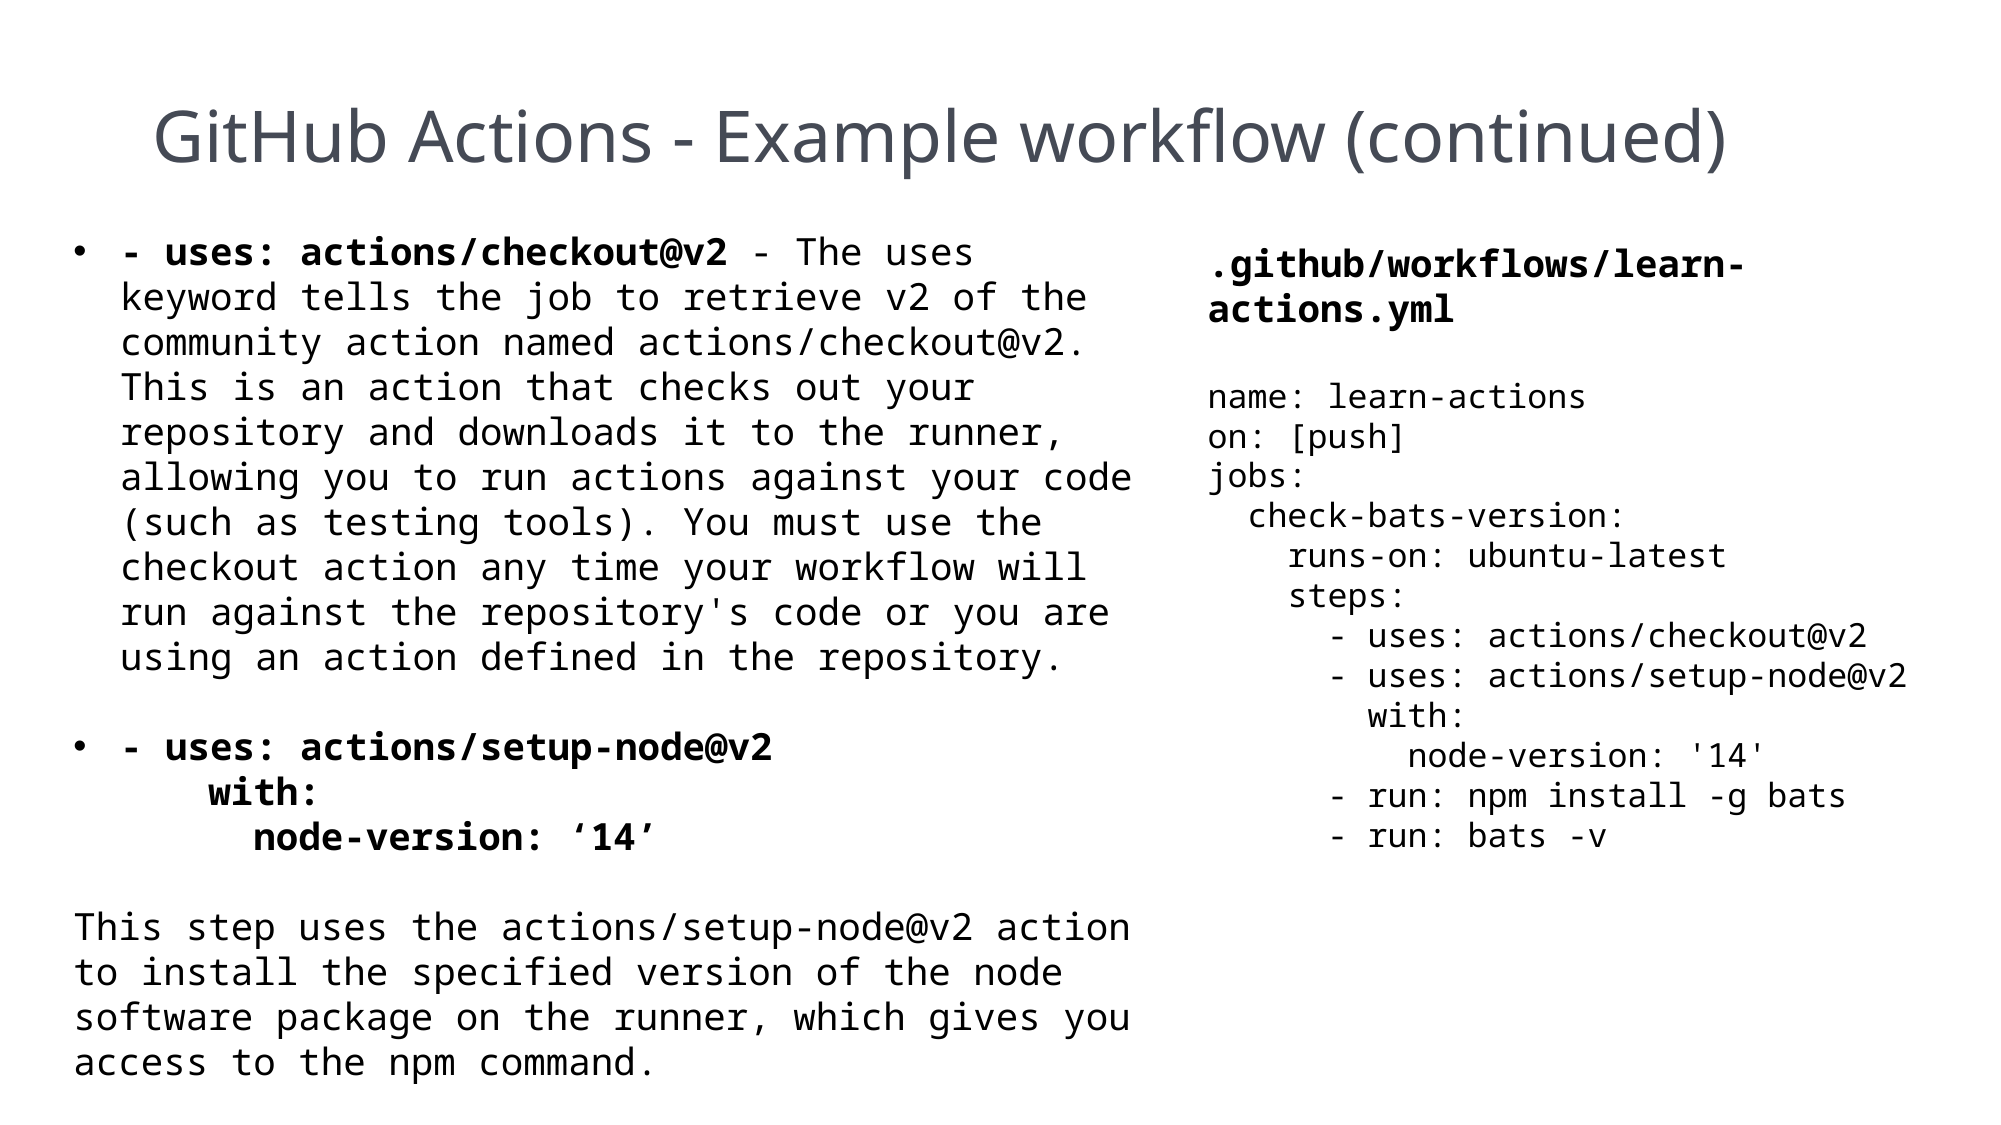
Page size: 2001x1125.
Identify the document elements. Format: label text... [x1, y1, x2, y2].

text_box - uses: actions/checkout@v2 - The uses keyword tells the job to retrieve v2 of the community action named actions/checkout@v2. This is an action that checks out your repository and downloads it to the runner, allowing you to run actions against your code (such as testing tools). You must use the checkout action any time your workflow will run against the repository's code or you are using an action defined in the repository. - uses: actions/setup-node@v2 with: node-version: ‘14’ This step uses the actions/setup-node@v2 action to install the specified version of the node software package on the runner, which gives you access to the npm command. [58, 220, 1152, 1125]
title GitHub Actions - Example workflow (continued) [137, 59, 1863, 219]
text_box .github/workflows/learn-actions.yml name: learn-actions on: [push] jobs: check-bats-version: runs-on: ubuntu-latest steps: - uses: actions/checkout@v2 - uses: actions/setup-node@v2 with: node-version: '14' - run: npm install -g bats - run: bats -v [1192, 232, 1969, 907]
